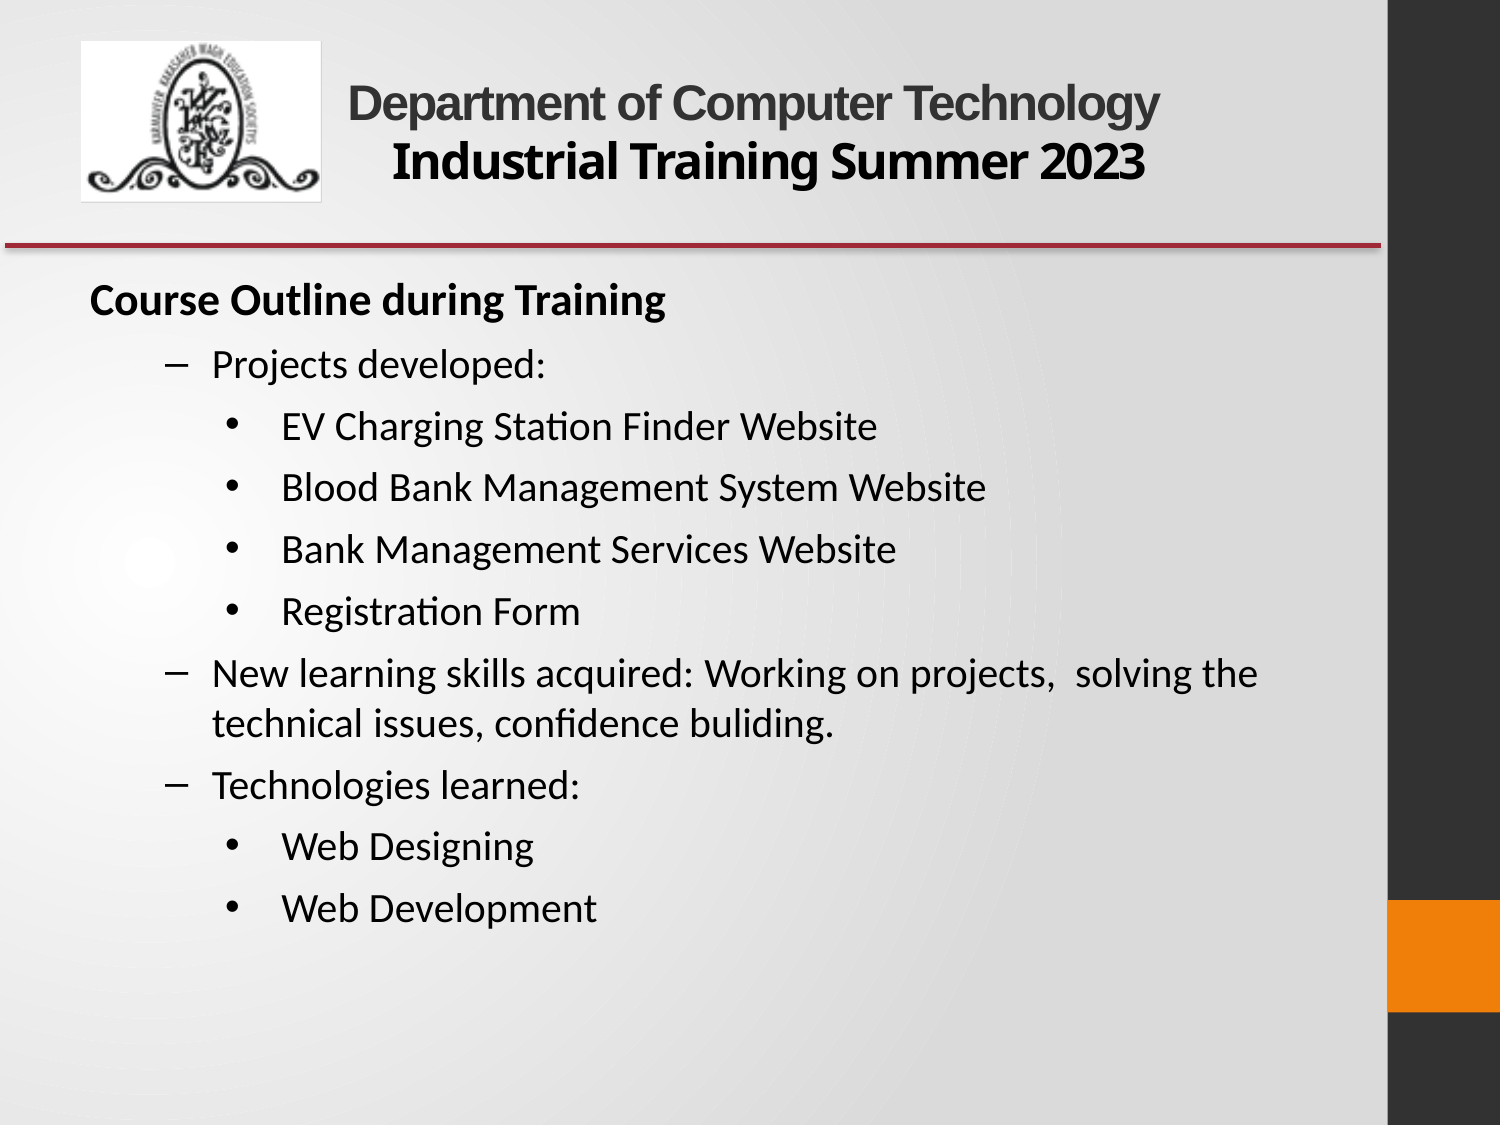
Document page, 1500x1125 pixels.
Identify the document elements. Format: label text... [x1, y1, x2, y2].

list Course Outline during Training Projects developed: EV Charging Station Finder Website Blood Bank Management System Website Bank Management Services Website Registration Form New learning skills acquired: Working on projects, solving the technical issues, confidence buliding. Technologies learned: Web Designing Web Development [75, 262, 1325, 1050]
picture [80, 41, 325, 207]
text_box Department of Computer Technology Industrial Training Summer 2023 [68, 41, 1319, 229]
